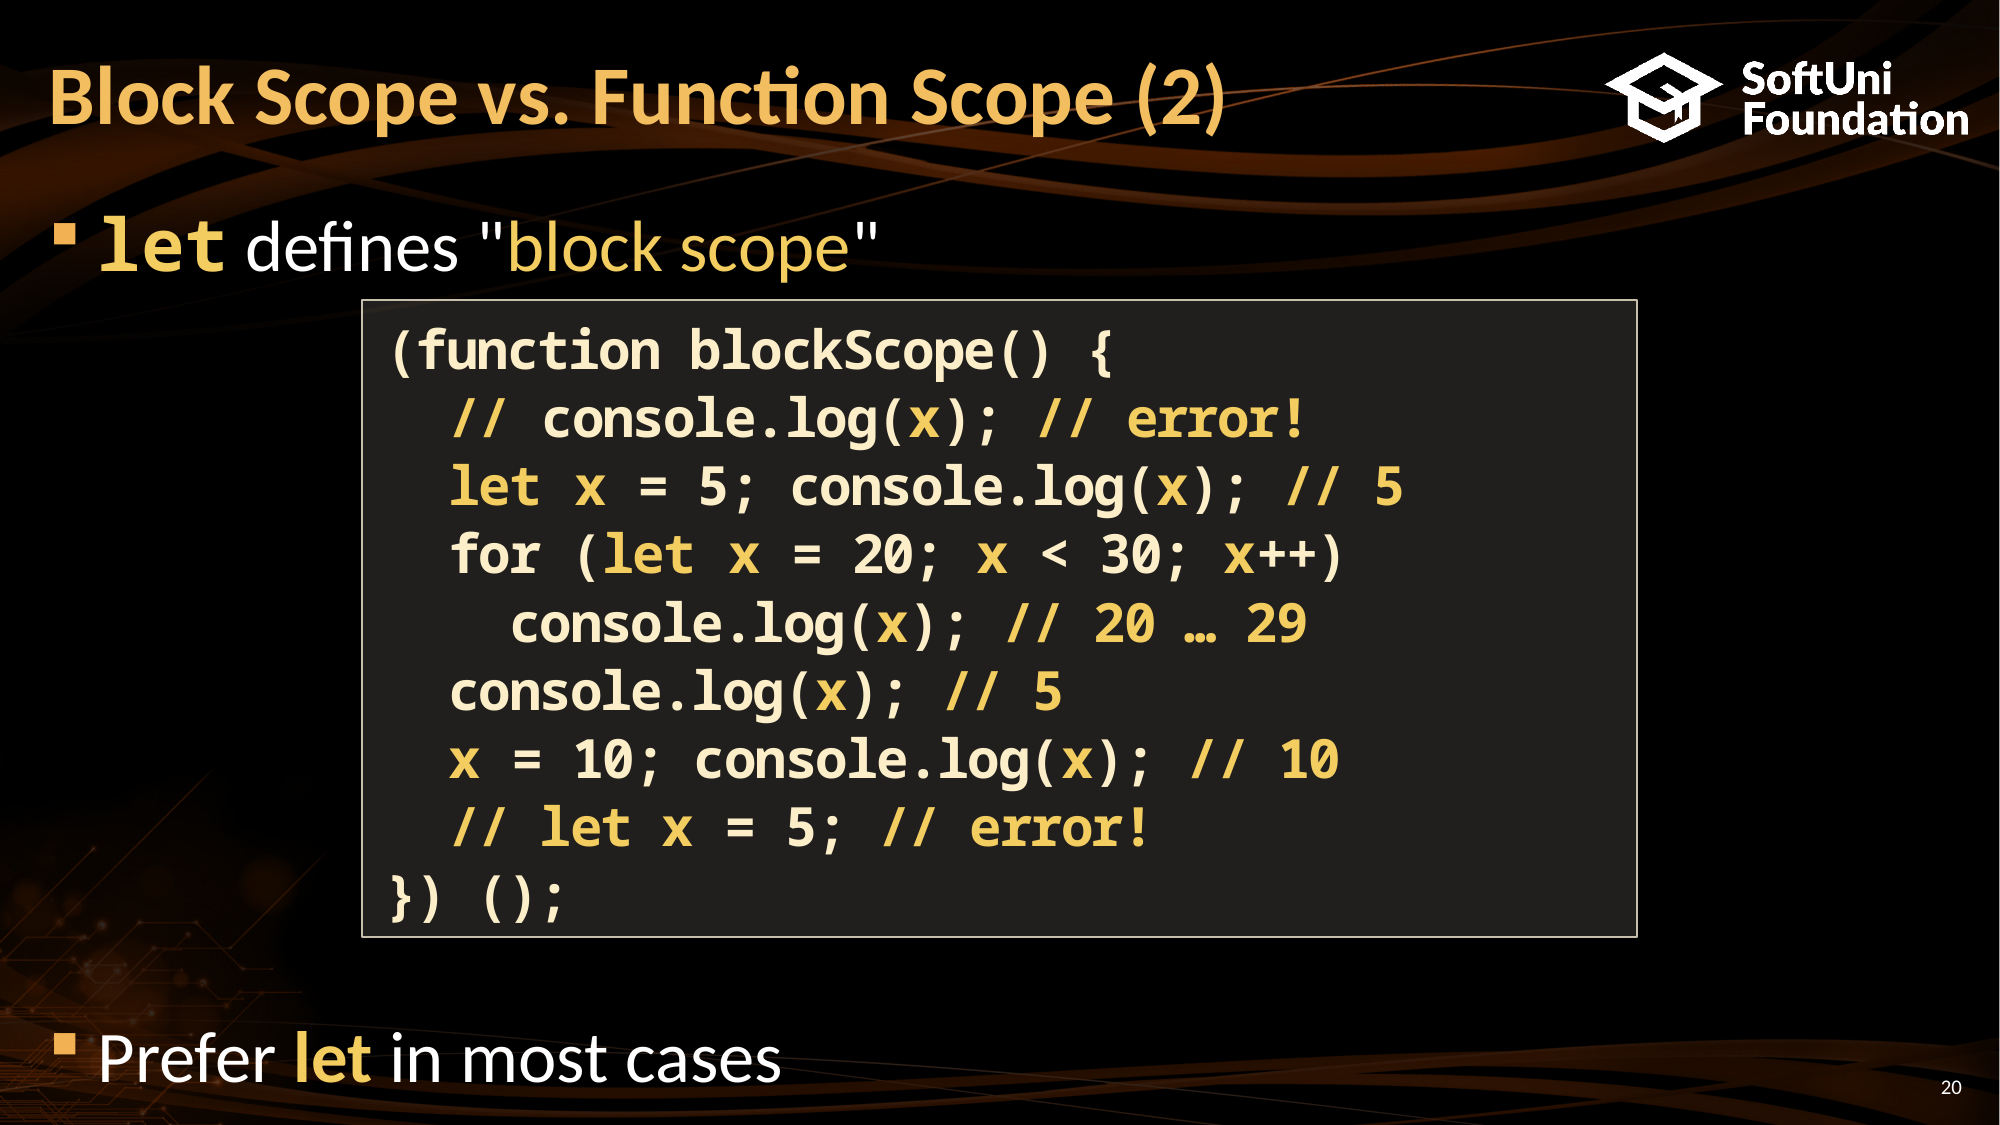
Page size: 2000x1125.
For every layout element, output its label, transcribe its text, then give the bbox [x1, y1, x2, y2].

title Block Scope vs. Function Scope (2) [30, 6, 1602, 189]
list let defines "block scope" Prefer let in most cases [31, 188, 1968, 1103]
text_box (function blockScope() { // console.log(x); // error! let x = 5; console.log(x); // 5 for (let x = 20; x < 30; x++) console.log(x); // 20 … 29 console.log(x); // 5 x = 10; console.log(x); // 10 // let x = 5; // error! }) (); [361, 299, 1638, 938]
picture [0, 0, 2000, 1125]
